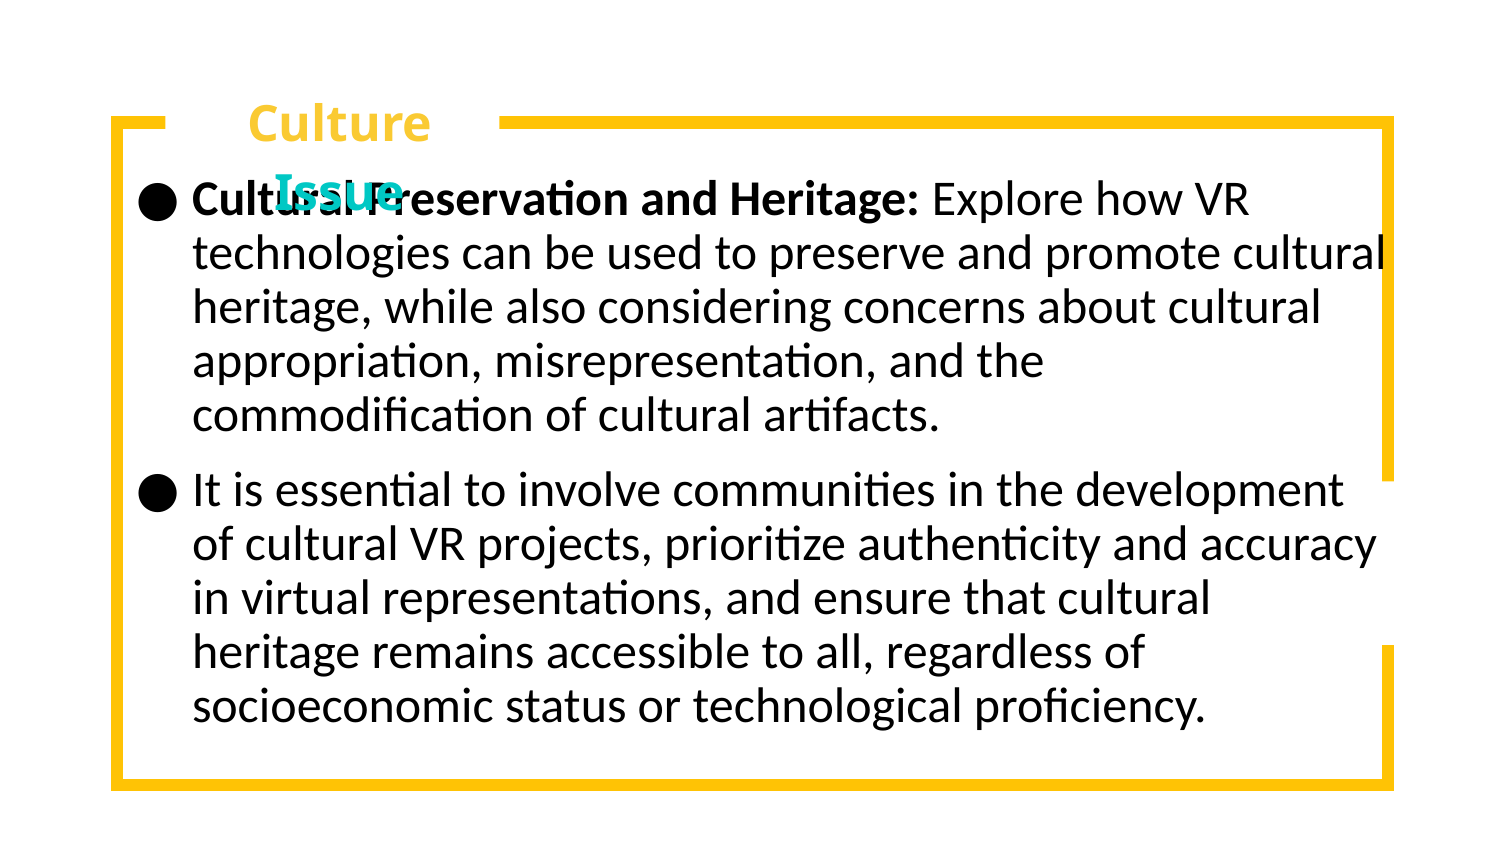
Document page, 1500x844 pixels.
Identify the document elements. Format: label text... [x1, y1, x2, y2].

title Culture Issue [165, 82, 500, 158]
list Cultural Preservation and Heritage: Explore how VR technologies can be used to preserve and promote cultural heritage, while also considering concerns about cultural appropriation, misrepresentation, and the commodification of cultural artifacts. It is essential to involve communities in the development of cultural VR projects, prioritize authenticity and accuracy in virtual representations, and ensure that cultural heritage remains accessible to all, regardless of socioeconomic status or technological proficiency. [120, 157, 1407, 762]
